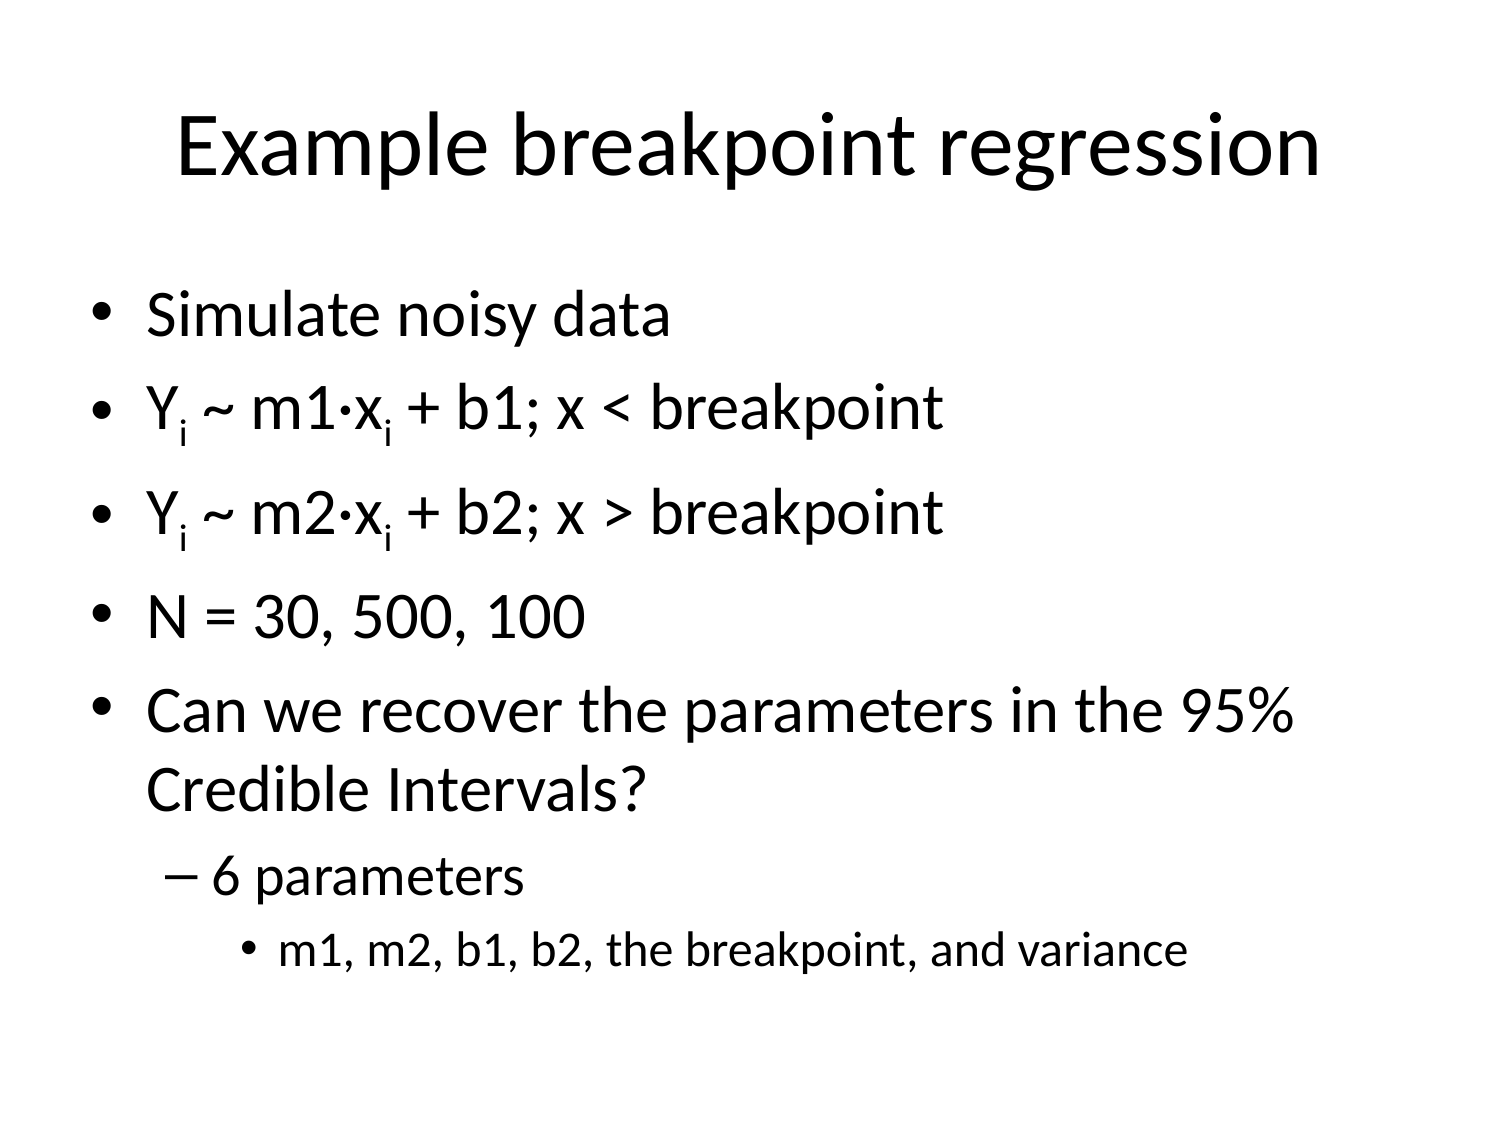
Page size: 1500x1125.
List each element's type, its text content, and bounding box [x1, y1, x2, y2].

title Example breakpoint regression [75, 45, 1425, 233]
list Simulate noisy data Yi ~ m1·xi + b1; x < breakpoint Yi ~ m2·xi + b2; x > breakpoint N = 30, 500, 100 Can we recover the parameters in the 95% Credible Intervals? 6 parameters m1, m2, b1, b2, the breakpoint, and variance [75, 262, 1425, 1005]
